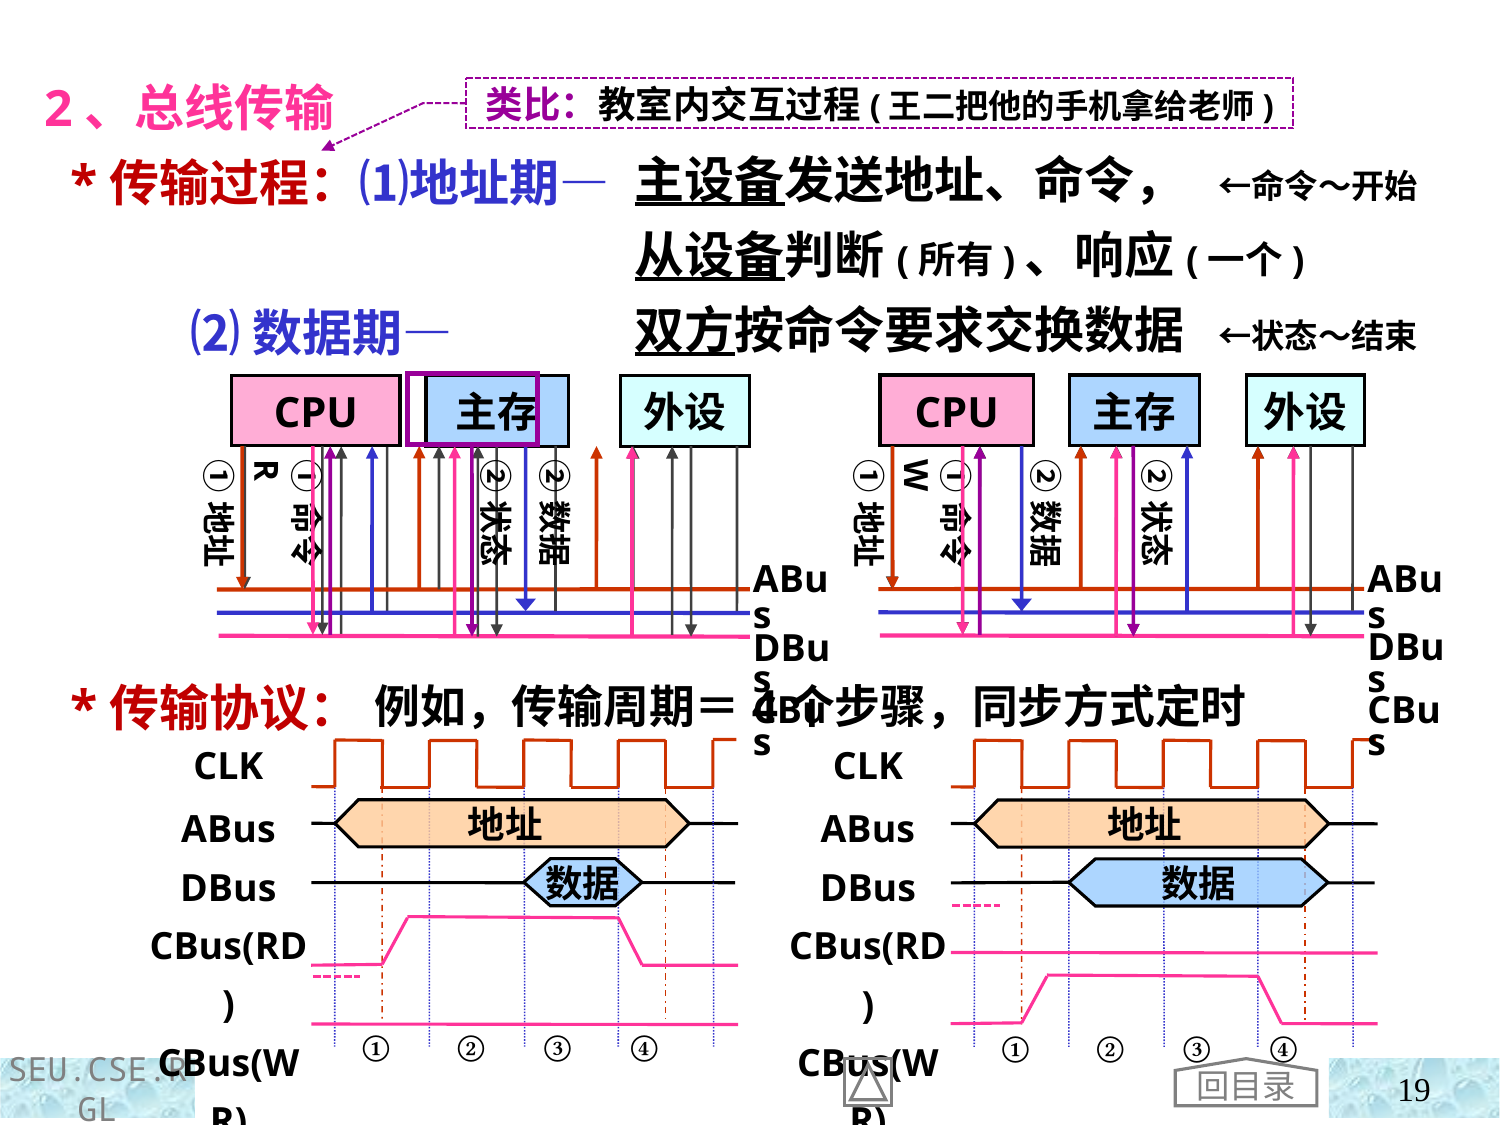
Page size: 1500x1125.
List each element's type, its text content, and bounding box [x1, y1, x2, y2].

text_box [216, 375, 841, 658]
text_box 类比：教室内交互过程(王二把他的手机拿给老师) [461, 78, 1294, 129]
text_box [847, 445, 963, 636]
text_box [785, 739, 1378, 1071]
text_box 2、总线传输 *传输过程：⑴地址期— ⑵数据期— *传输协议： [29, 54, 656, 745]
text_box [844, 1079, 892, 1106]
table_cell 32 [0, 1058, 195, 1118]
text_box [145, 739, 739, 1071]
text_box 回目录 [1175, 1079, 1317, 1106]
text_box 例如，传输周期＝4个步骤，同步方式定时 [360, 656, 1459, 741]
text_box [329, 445, 373, 636]
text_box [878, 374, 1459, 657]
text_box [418, 445, 633, 637]
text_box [979, 445, 1176, 637]
text_box 主设备发送地址、命令， ←命令～开始 从设备判断(所有)、响应(一个) 双方按命令要求交换数据 ←状态～结束 [620, 125, 1500, 366]
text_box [1176, 445, 1294, 637]
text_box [198, 445, 314, 636]
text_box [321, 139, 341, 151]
slide_number 19 [1328, 1058, 1500, 1118]
